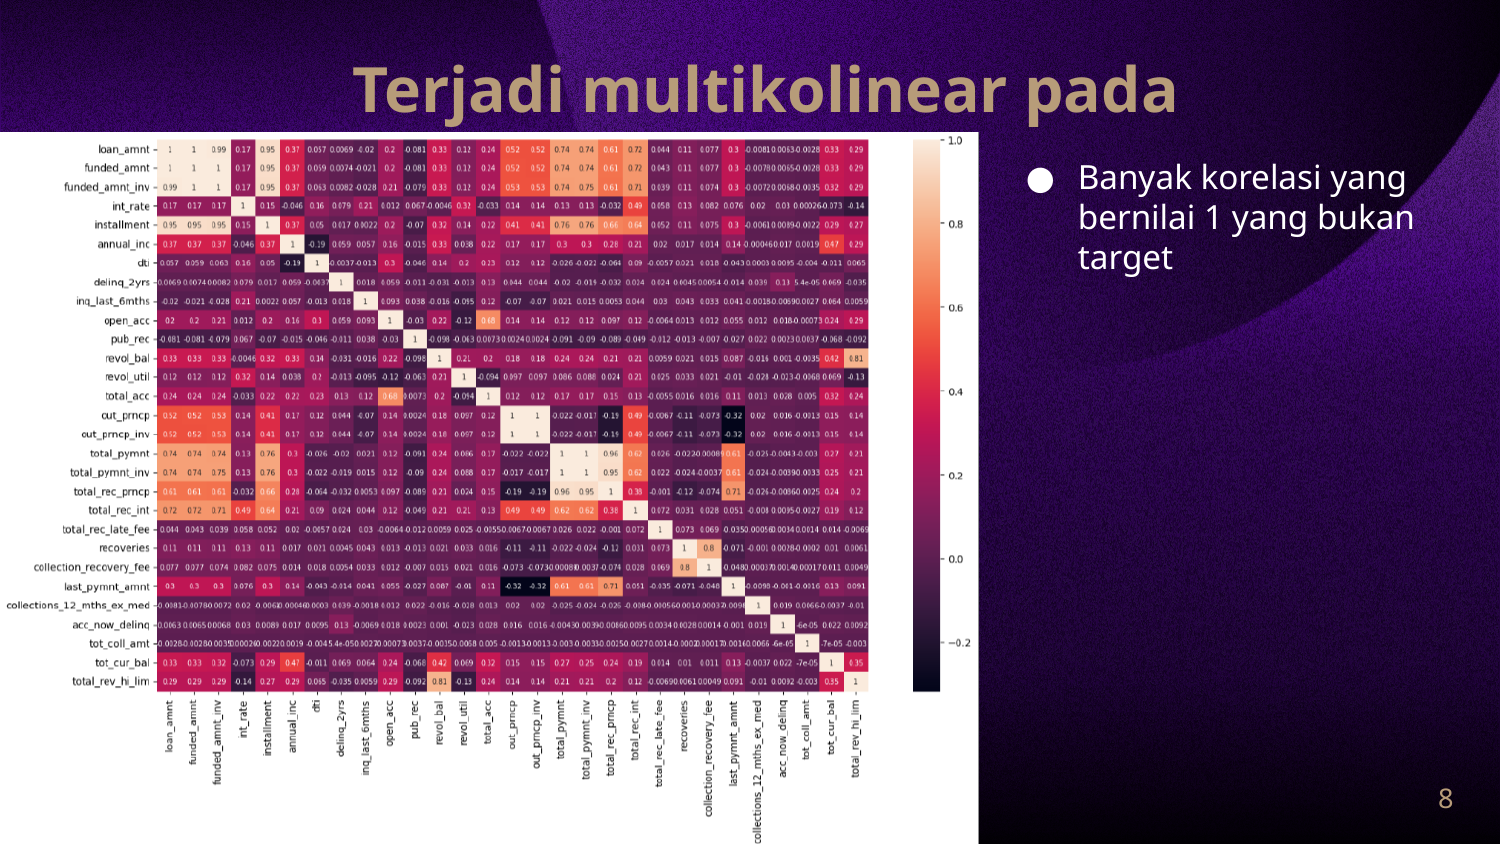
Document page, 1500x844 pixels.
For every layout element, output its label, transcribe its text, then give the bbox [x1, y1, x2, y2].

slide_number ‹#› [1378, 766, 1469, 832]
picture [0, 0, 1500, 844]
title Terjadi multikolinear pada Numeric [337, 35, 1379, 159]
subtitle Banyak korelasi yang bernilai 1 yang bukan target [987, 141, 1469, 290]
